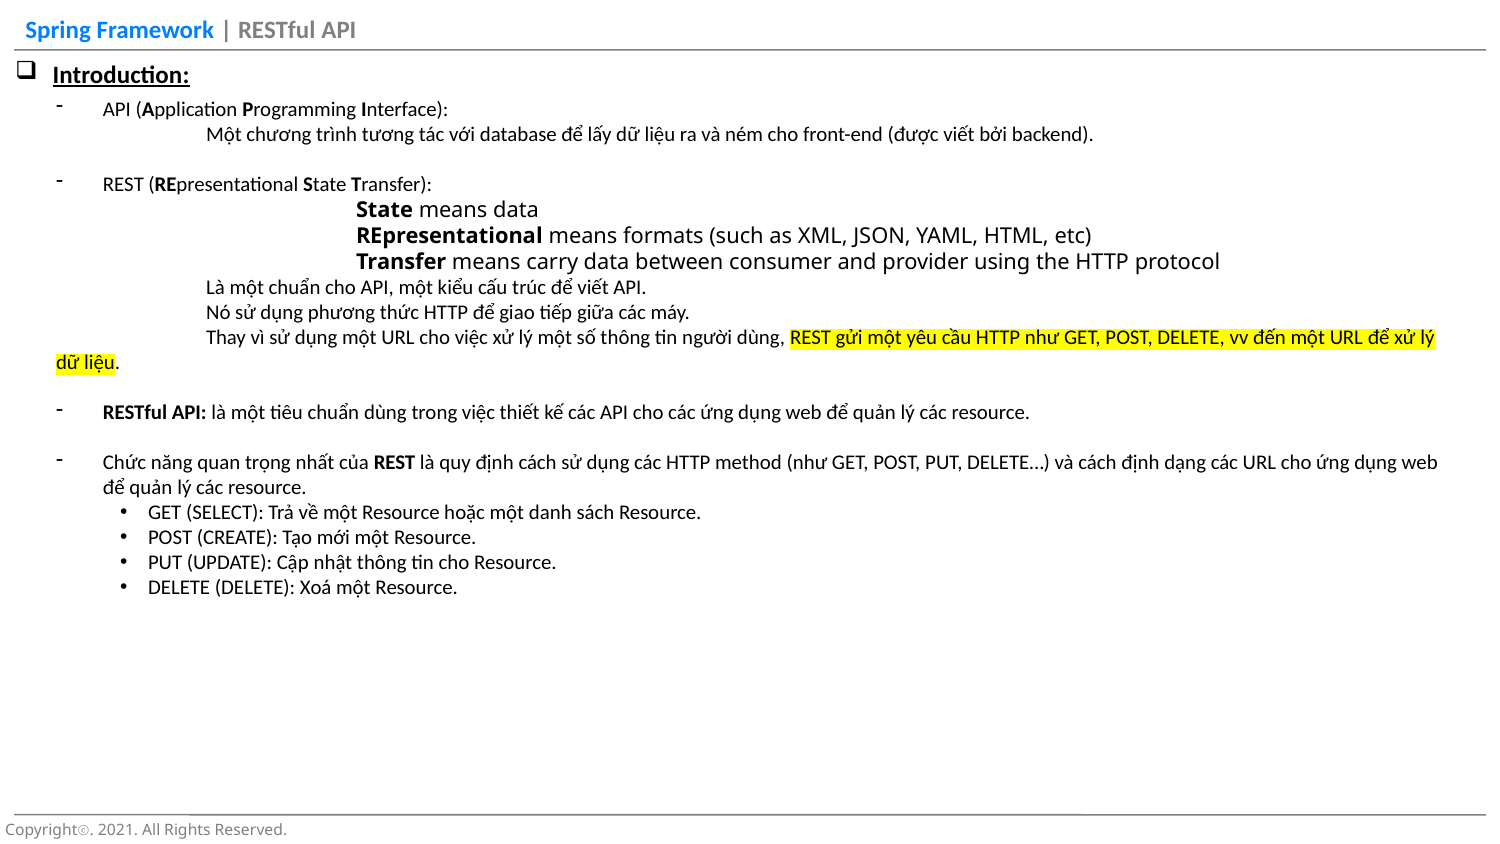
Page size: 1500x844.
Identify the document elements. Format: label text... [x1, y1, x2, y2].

text_box Introduction: [0, 51, 1500, 96]
text_box API (Application Programming Interface): Một chương trình tương tác với database để lấy dữ liệu ra và ném cho front-end (được viết bởi backend). REST (REpresentational State Transfer): State means data REpresentational means formats (such as XML, JSON, YAML, HTML, etc) Transfer means carry data between consumer and provider using the HTTP protocol Là một chuẩn cho API, một kiểu cấu trúc để viết API. Nó sử dụng phương thức HTTP để giao tiếp giữa các máy. Thay vì sử dụng một URL cho việc xử lý một số thông tin người dùng, REST gửi một yêu cầu HTTP như GET, POST, DELETE, vv đến một URL để xử lý dữ liệu. RESTful API: là một tiêu chuẩn dùng trong việc thiết kế các API cho các ứng dụng web để quản lý các resource. Chức năng quan trọng nhất của REST là quy định cách sử dụng các HTTP method (như GET, POST, PUT, DELETE…) và cách định dạng các URL cho ứng dụng web để quản lý các resource. GET (SELECT): Trả về một Resource hoặc một danh sách Resource. POST (CREATE): Tạo mới một Resource. PUT (UPDATE): Cập nhật thông tin cho Resource. DELETE (DELETE): Xoá một Resource. [41, 87, 1459, 607]
